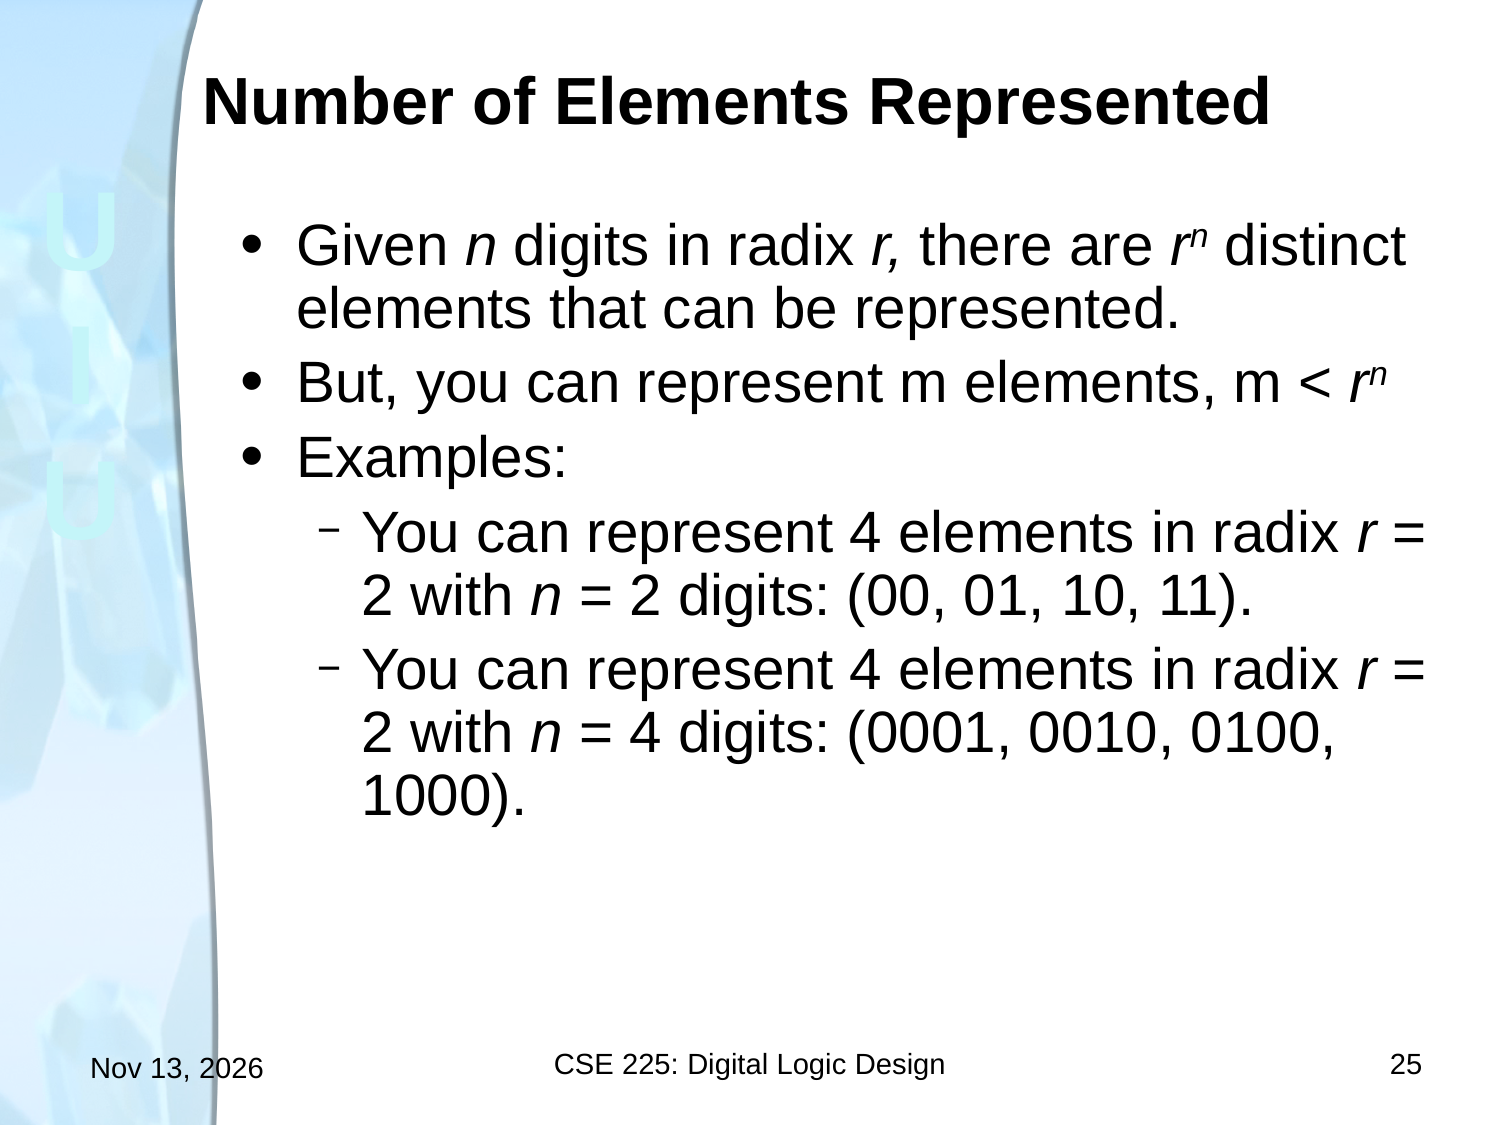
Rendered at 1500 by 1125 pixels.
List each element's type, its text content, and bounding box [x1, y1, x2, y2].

picture [0, 0, 1500, 1125]
footer CSE 225: Digital Logic Design [450, 1037, 1050, 1116]
slide_number 30-Sep-13 [75, 1041, 425, 1121]
slide_number 25 [1087, 1037, 1438, 1116]
title Number of Elements Represented [187, 50, 1390, 150]
list Given n digits in radix r, there are rn distinct elements that can be represented. But, you can represent m elements, m < rn Examples: You can represent 4 elements in radix r = 2 with n = 2 digits: (00, 01, 10, 11). You can represent 4 elements in radix r = 2 with n = 4 digits: (0001, 0010, 0100, 1000). [225, 207, 1444, 975]
